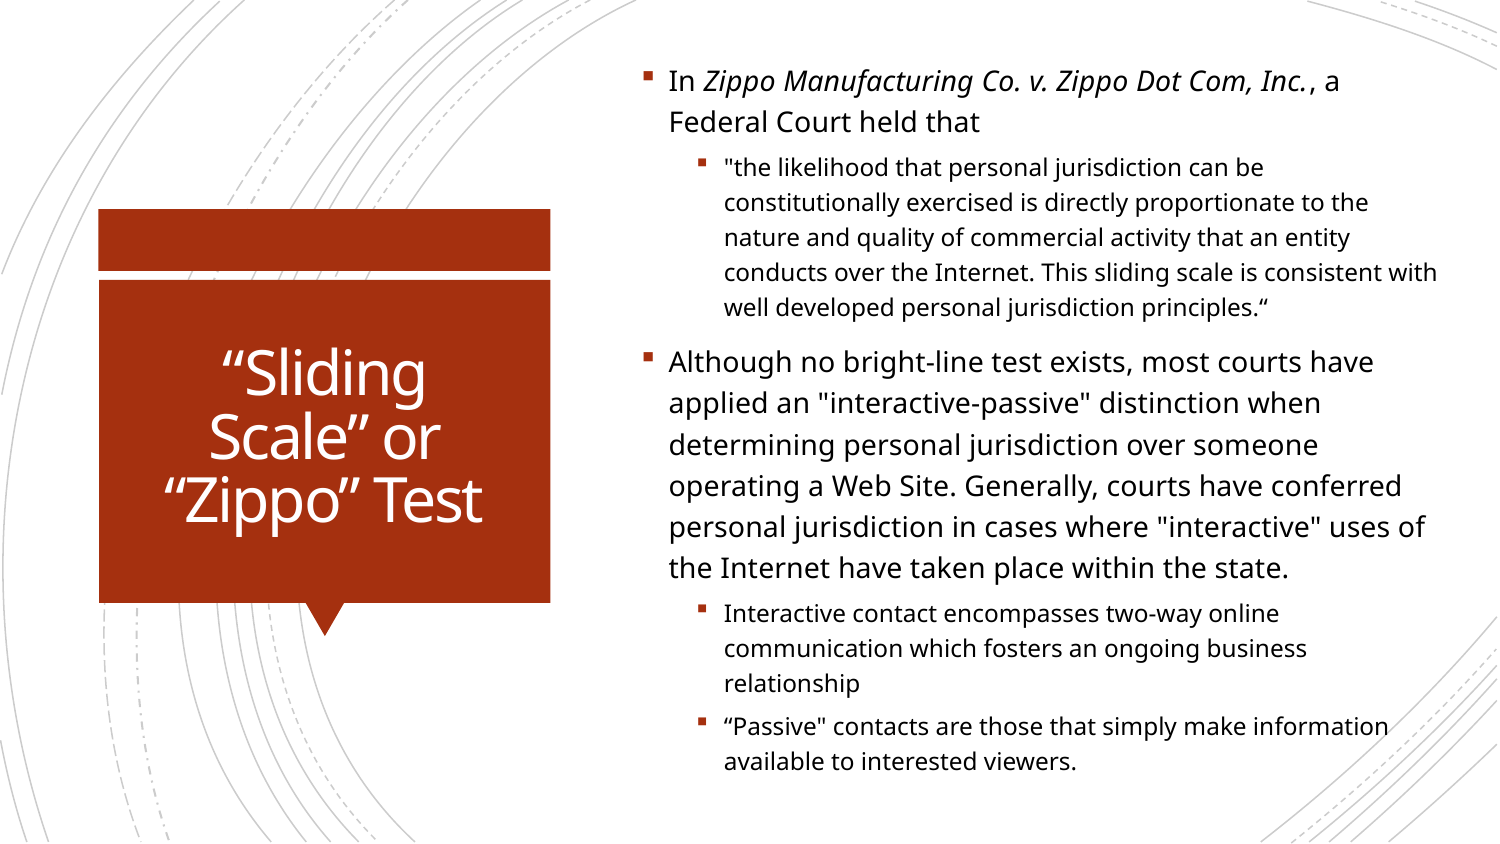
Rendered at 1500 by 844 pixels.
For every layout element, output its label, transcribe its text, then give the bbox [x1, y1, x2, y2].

title “Sliding Scale” or “Zippo” Test [109, 289, 540, 592]
list In Zippo Manufacturing Co. v. Zippo Dot Com, Inc., a Federal Court held that "the likelihood that personal jurisdiction can be constitutionally exercised is directly proportionate to the nature and quality of commercial activity that an entity conducts over the Internet. This sliding scale is consistent with well developed personal jurisdiction principles.“ Although no bright-line test exists, most courts have applied an "interactive-passive" distinction when determining personal jurisdiction over someone operating a Web Site. Generally, courts have conferred personal jurisdiction in cases where "interactive" uses of the Internet have taken place within the state. Interactive contact encompasses two-way online communication which fosters an ongoing business relationship “Passive" contacts are those that simply make information available to interested viewers. [629, 46, 1450, 785]
